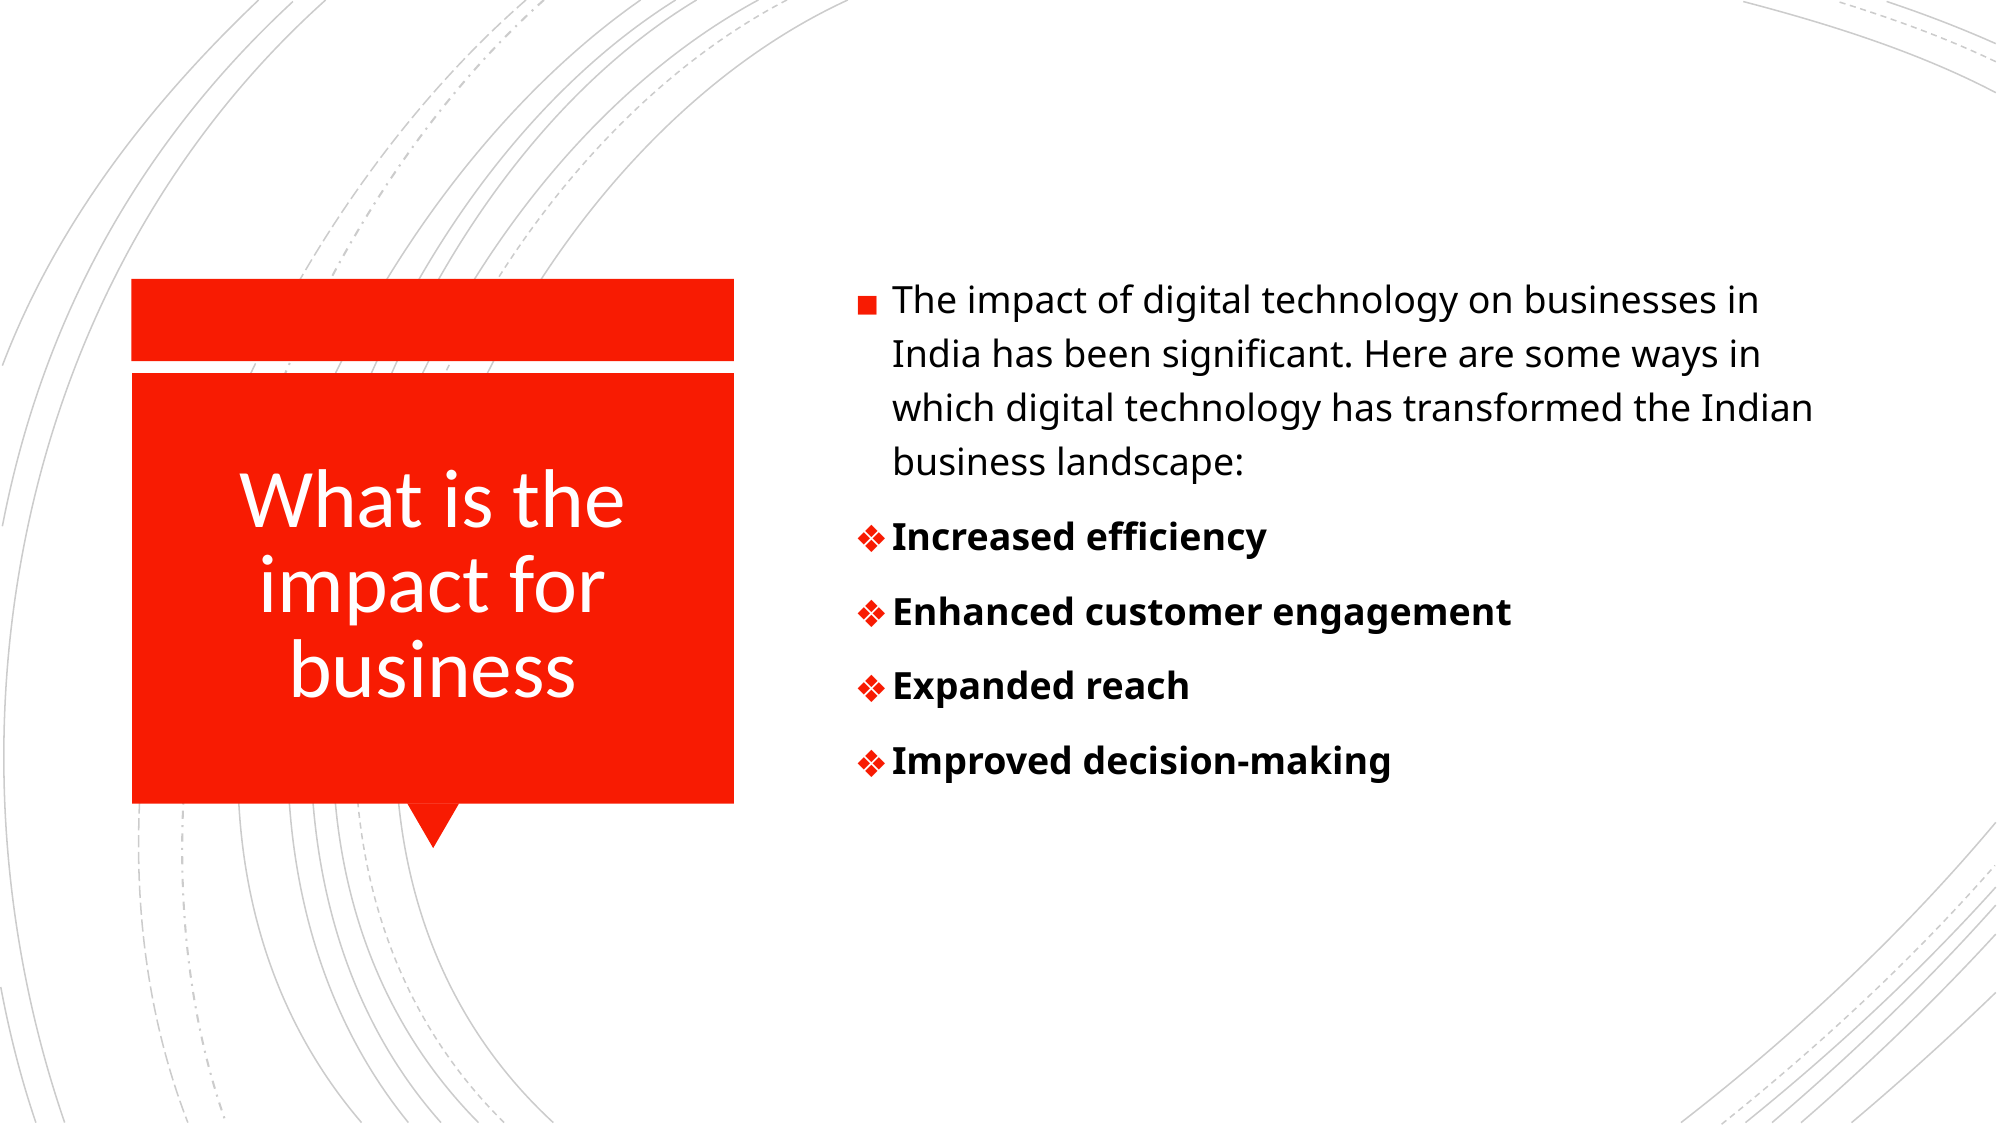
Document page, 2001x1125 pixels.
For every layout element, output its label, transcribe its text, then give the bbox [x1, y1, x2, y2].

title What is the impact for business [145, 385, 720, 789]
list The impact of digital technology on businesses in India has been significant. Here are some ways in which digital technology has transformed the Indian business landscape: Increased efficiency Enhanced customer engagement Expanded reach Improved decision-making [839, 131, 1871, 993]
